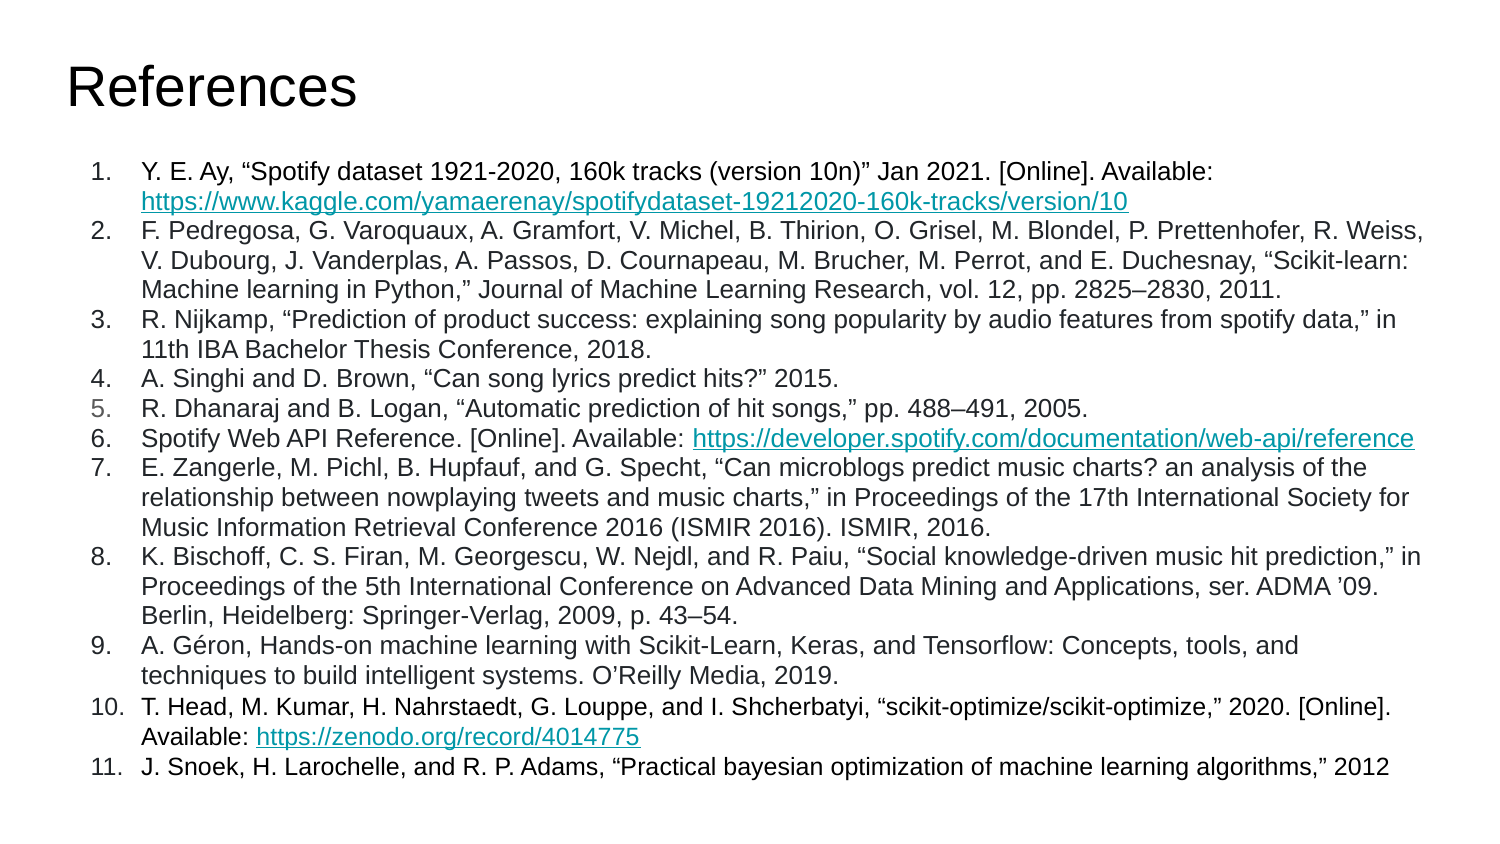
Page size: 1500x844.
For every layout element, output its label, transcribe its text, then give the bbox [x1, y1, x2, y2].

title References [51, 40, 1449, 134]
list Y. E. Ay, “Spotify dataset 1921-2020, 160k tracks (version 10n)” Jan 2021. [Online]. Available: https://www.kaggle.com/yamaerenay/spotifydataset-19212020-160k-tracks/version/10 F. Pedregosa, G. Varoquaux, A. Gramfort, V. Michel, B. Thirion, O. Grisel, M. Blondel, P. Prettenhofer, R. Weiss, V. Dubourg, J. Vanderplas, A. Passos, D. Cournapeau, M. Brucher, M. Perrot, and E. Duchesnay, “Scikit-learn: Machine learning in Python,” Journal of Machine Learning Research, vol. 12, pp. 2825–2830, 2011. R. Nijkamp, “Prediction of product success: explaining song popularity by audio features from spotify data,” in 11th IBA Bachelor Thesis Conference, 2018. A. Singhi and D. Brown, “Can song lyrics predict hits?” 2015. R. Dhanaraj and B. Logan, “Automatic prediction of hit songs,” pp. 488–491, 2005. Spotify Web API Reference. [Online]. Available: https://developer.spotify.com/documentation/web-api/reference E. Zangerle, M. Pichl, B. Hupfauf, and G. Specht, “Can microblogs predict music charts? an analysis of the relationship between nowplaying tweets and music charts,” in Proceedings of the 17th International Society for Music Information Retrieval Conference 2016 (ISMIR 2016). ISMIR, 2016. K. Bischoff, C. S. Firan, M. Georgescu, W. Nejdl, and R. Paiu, “Social knowledge-driven music hit prediction,” in Proceedings of the 5th International Conference on Advanced Data Mining and Applications, ser. ADMA ’09. Berlin, Heidelberg: Springer-Verlag, 2009, p. 43–54. A. Géron, Hands-on machine learning with Scikit-Learn, Keras, and Tensorflow: Concepts, tools, and techniques to build intelligent systems. O’Reilly Media, 2019. T. Head, M. Kumar, H. Nahrstaedt, G. Louppe, and I. Shcherbatyi, “scikit-optimize/scikit-optimize,” 2020. [Online]. Available: https://zenodo.org/record/4014775 J. Snoek, H. Larochelle, and R. P. Adams, “Practical bayesian optimization of machine learning algorithms,” 2012 [51, 141, 1449, 823]
